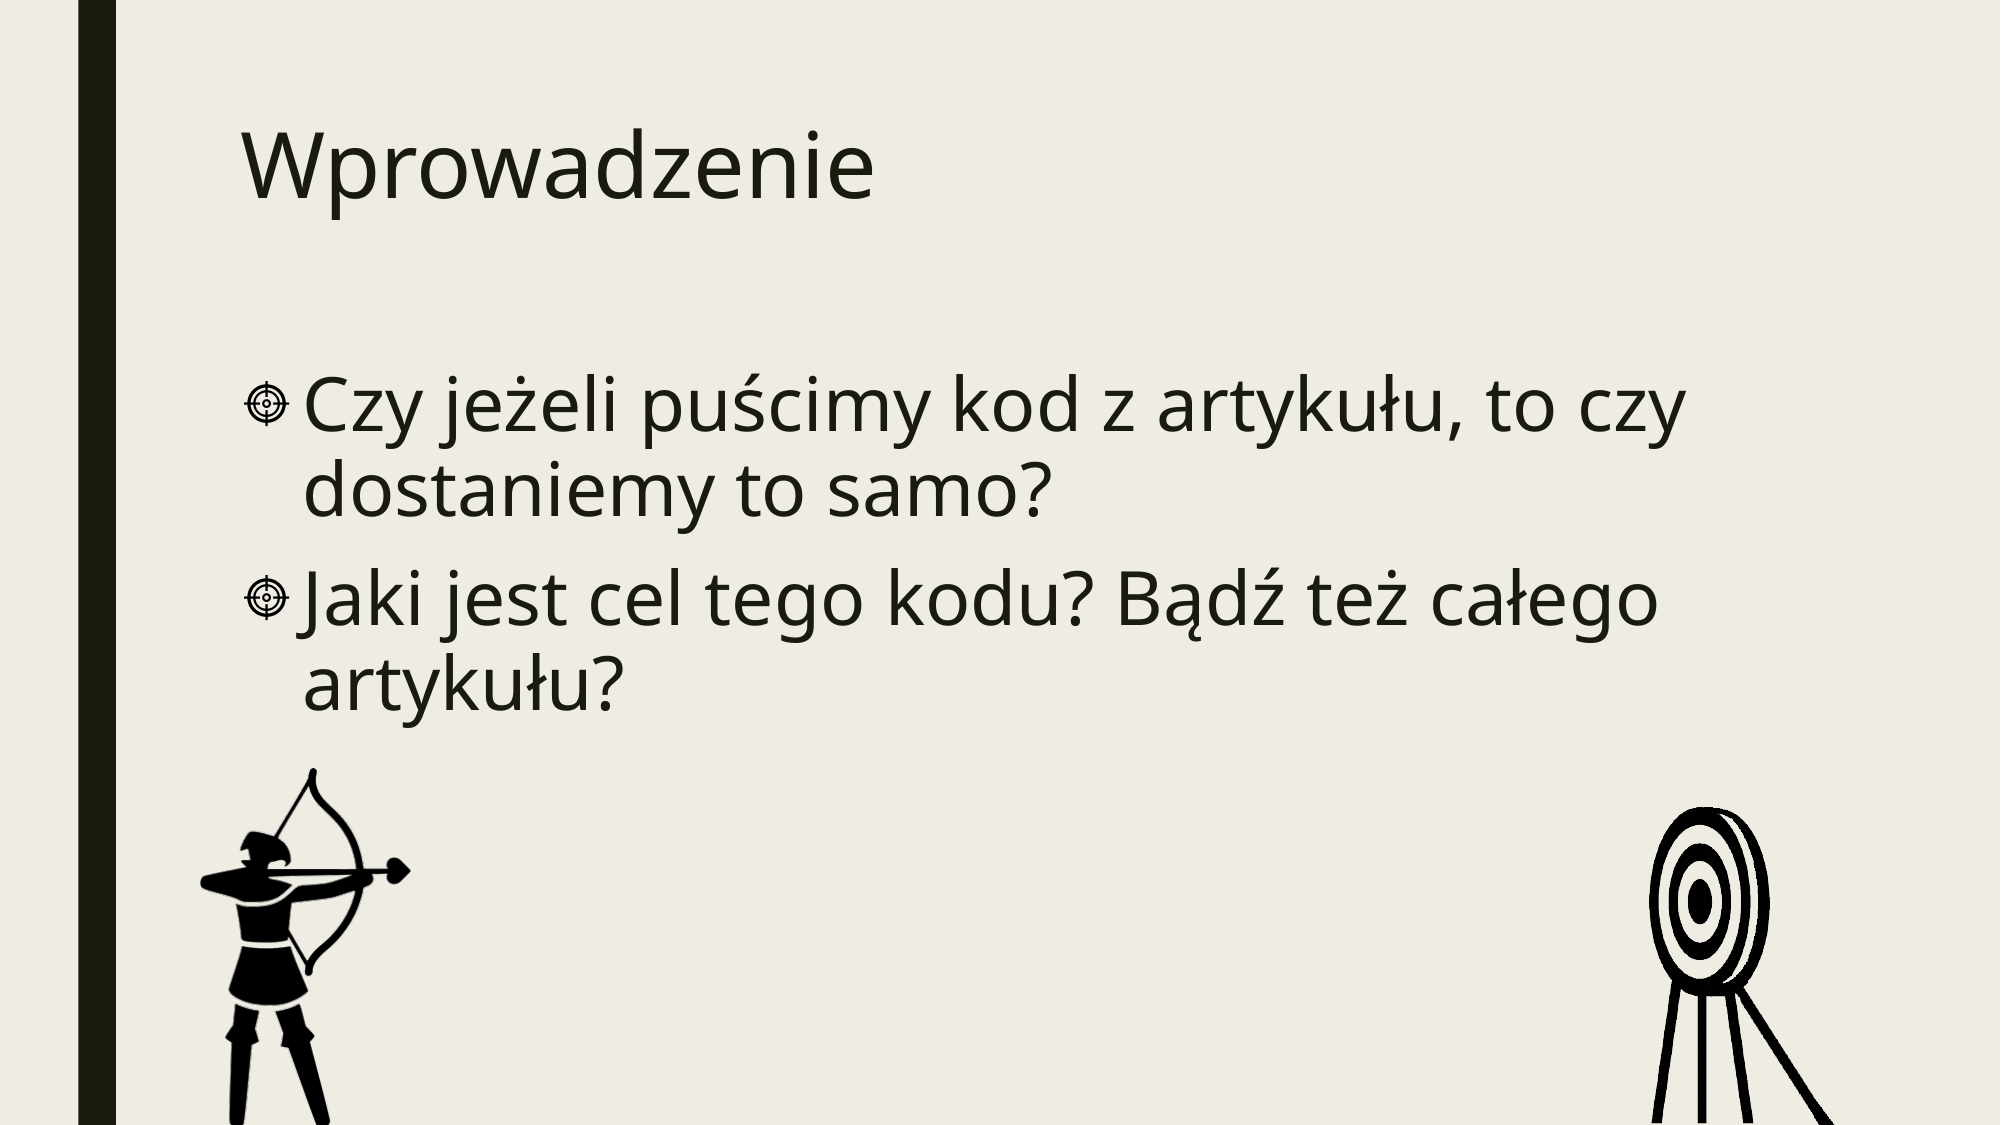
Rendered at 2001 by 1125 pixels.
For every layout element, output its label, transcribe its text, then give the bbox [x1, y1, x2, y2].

picture [199, 768, 432, 1125]
picture [240, 571, 293, 624]
title Wprowadzenie [225, 112, 1800, 356]
picture [1649, 805, 1844, 1125]
list Czy jeżeli puścimy kod z artykułu, to czy dostaniemy to samo? Jaki jest cel tego kodu? Bądź też całego artykułu? [225, 356, 1800, 944]
picture [240, 377, 293, 430]
